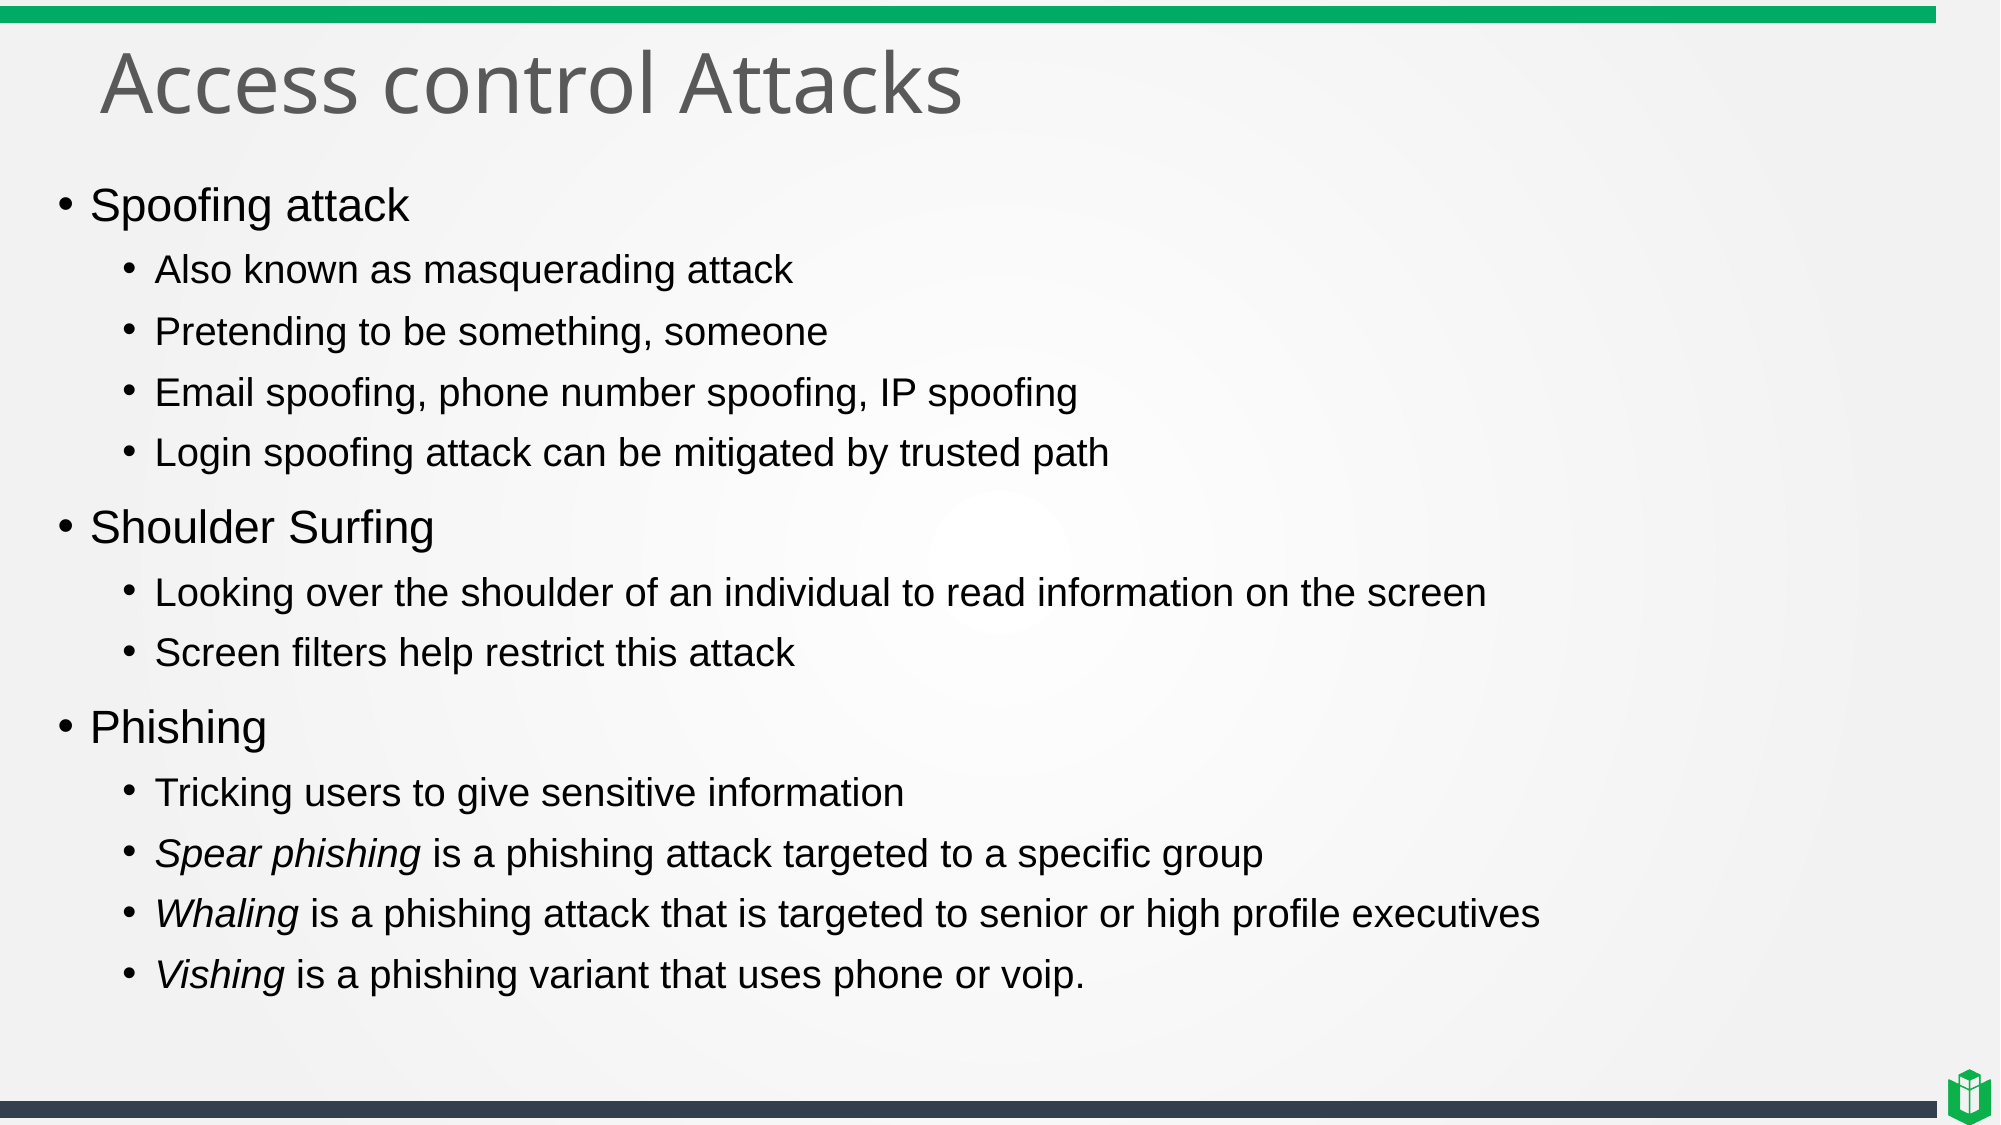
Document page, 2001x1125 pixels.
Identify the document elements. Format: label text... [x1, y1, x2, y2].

title Access control Attacks [85, 25, 1964, 147]
text_box Spoofing attack Also known as masquerading attack Pretending to be something, someone Email spoofing, phone number spoofing, IP spoofing Login spoofing attack can be mitigated by trusted path Shoulder Surfing Looking over the shoulder of an individual to read information on the screen Screen filters help restrict this attack Phishing Tricking users to give sensitive information Spear phishing is a phishing attack targeted to a specific group Whaling is a phishing attack that is targeted to senior or high profile executives Vishing is a phishing variant that uses phone or voip. [42, 162, 1891, 1008]
picture [1945, 1068, 1992, 1125]
